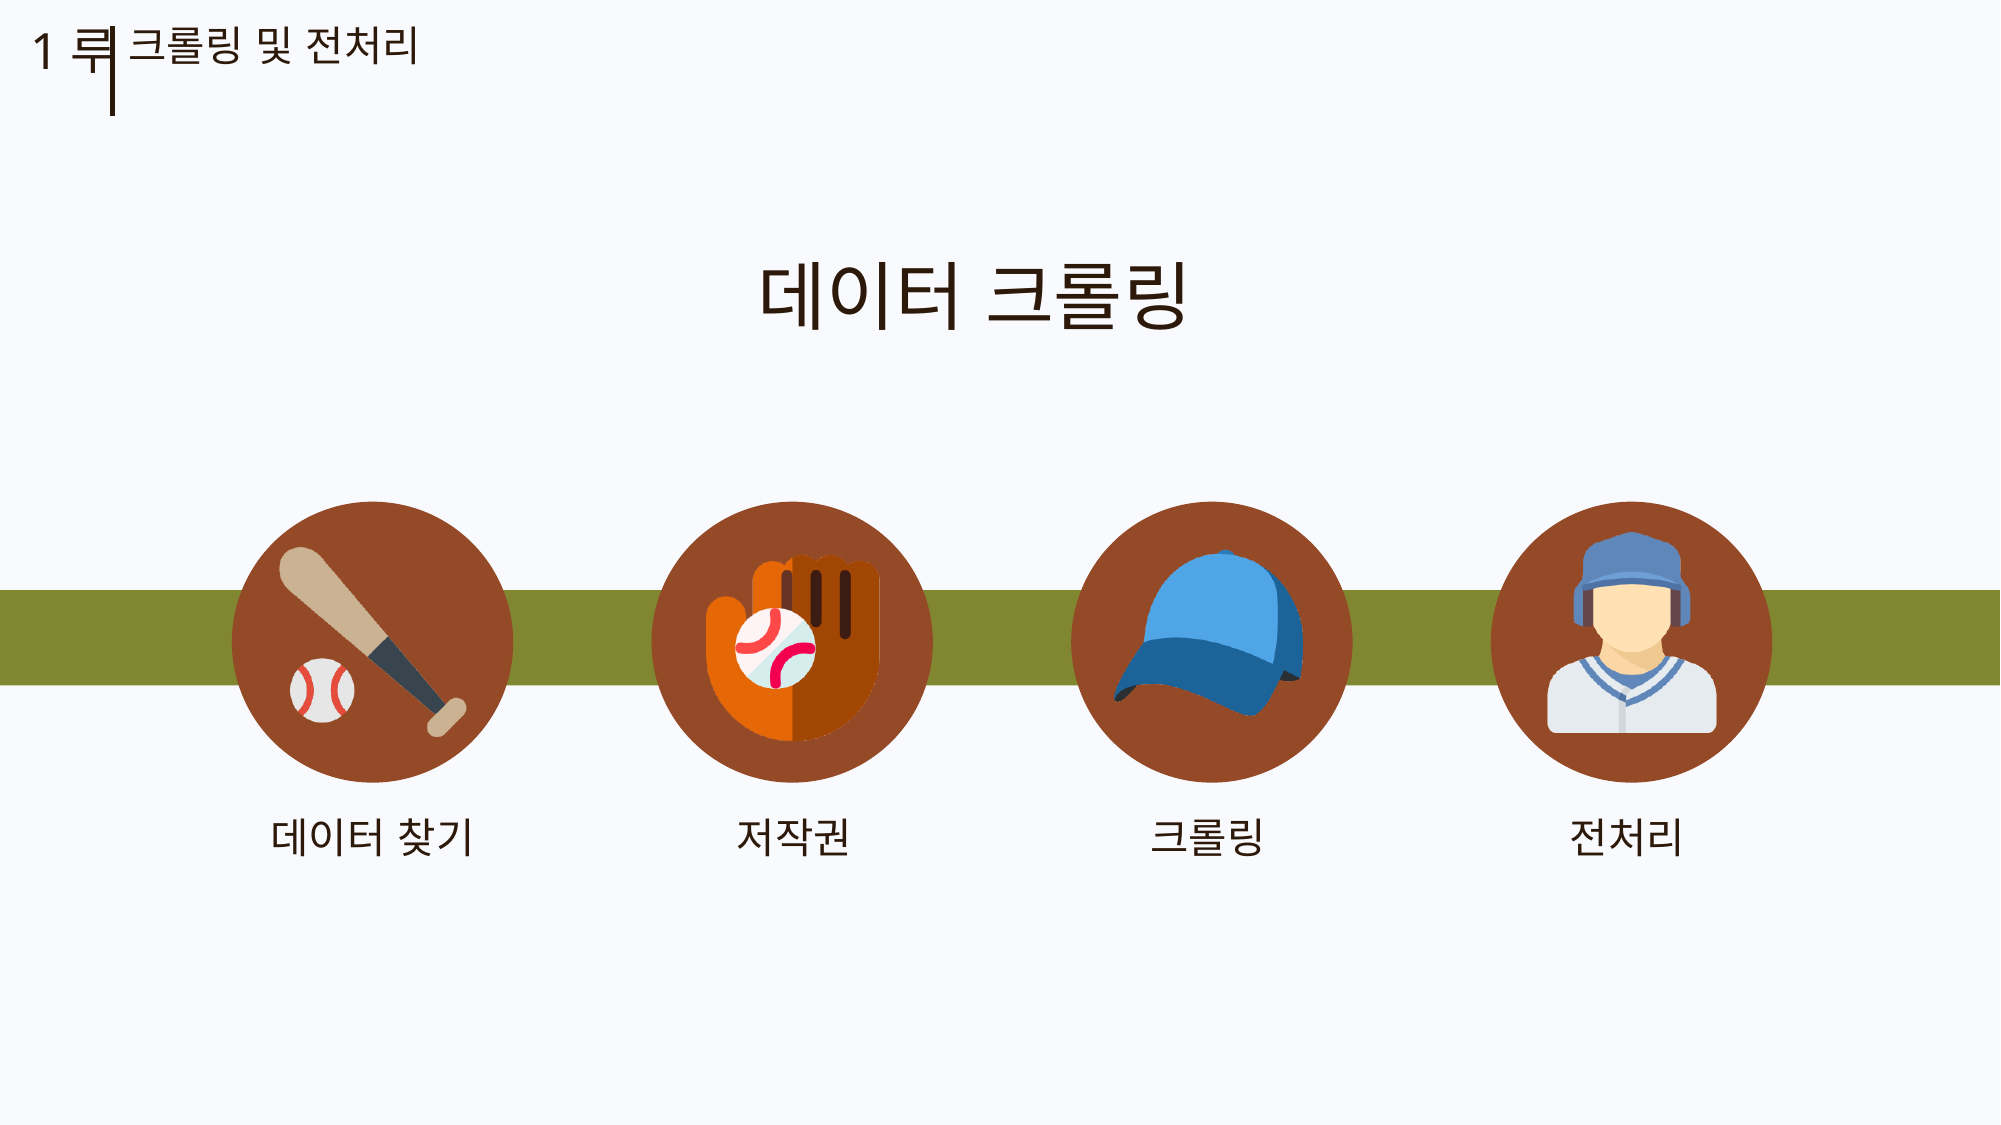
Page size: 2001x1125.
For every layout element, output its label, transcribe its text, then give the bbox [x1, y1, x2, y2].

text_box 크롤링 [989, 804, 1408, 870]
picture [1114, 538, 1303, 728]
text_box 1루 [15, 11, 113, 87]
text_box [1070, 500, 1354, 784]
text_box 데이터 찾기 [153, 804, 575, 870]
text_box [0, 589, 240, 686]
picture [1531, 532, 1732, 733]
picture [277, 547, 467, 737]
picture [699, 555, 885, 741]
text_box [1542, 500, 1721, 532]
text_box [924, 589, 1080, 686]
text_box [650, 500, 934, 784]
text_box 전처리 [1408, 804, 1847, 870]
text_box 데이터 크롤링 [640, 242, 1309, 348]
text_box 저작권 [575, 804, 989, 870]
text_box 크롤링 및 전처리 [113, 11, 959, 127]
text_box [1489, 542, 1774, 784]
text_box [1764, 589, 2000, 686]
text_box [1344, 589, 1499, 686]
text_box [230, 500, 515, 784]
text_box [505, 589, 660, 686]
